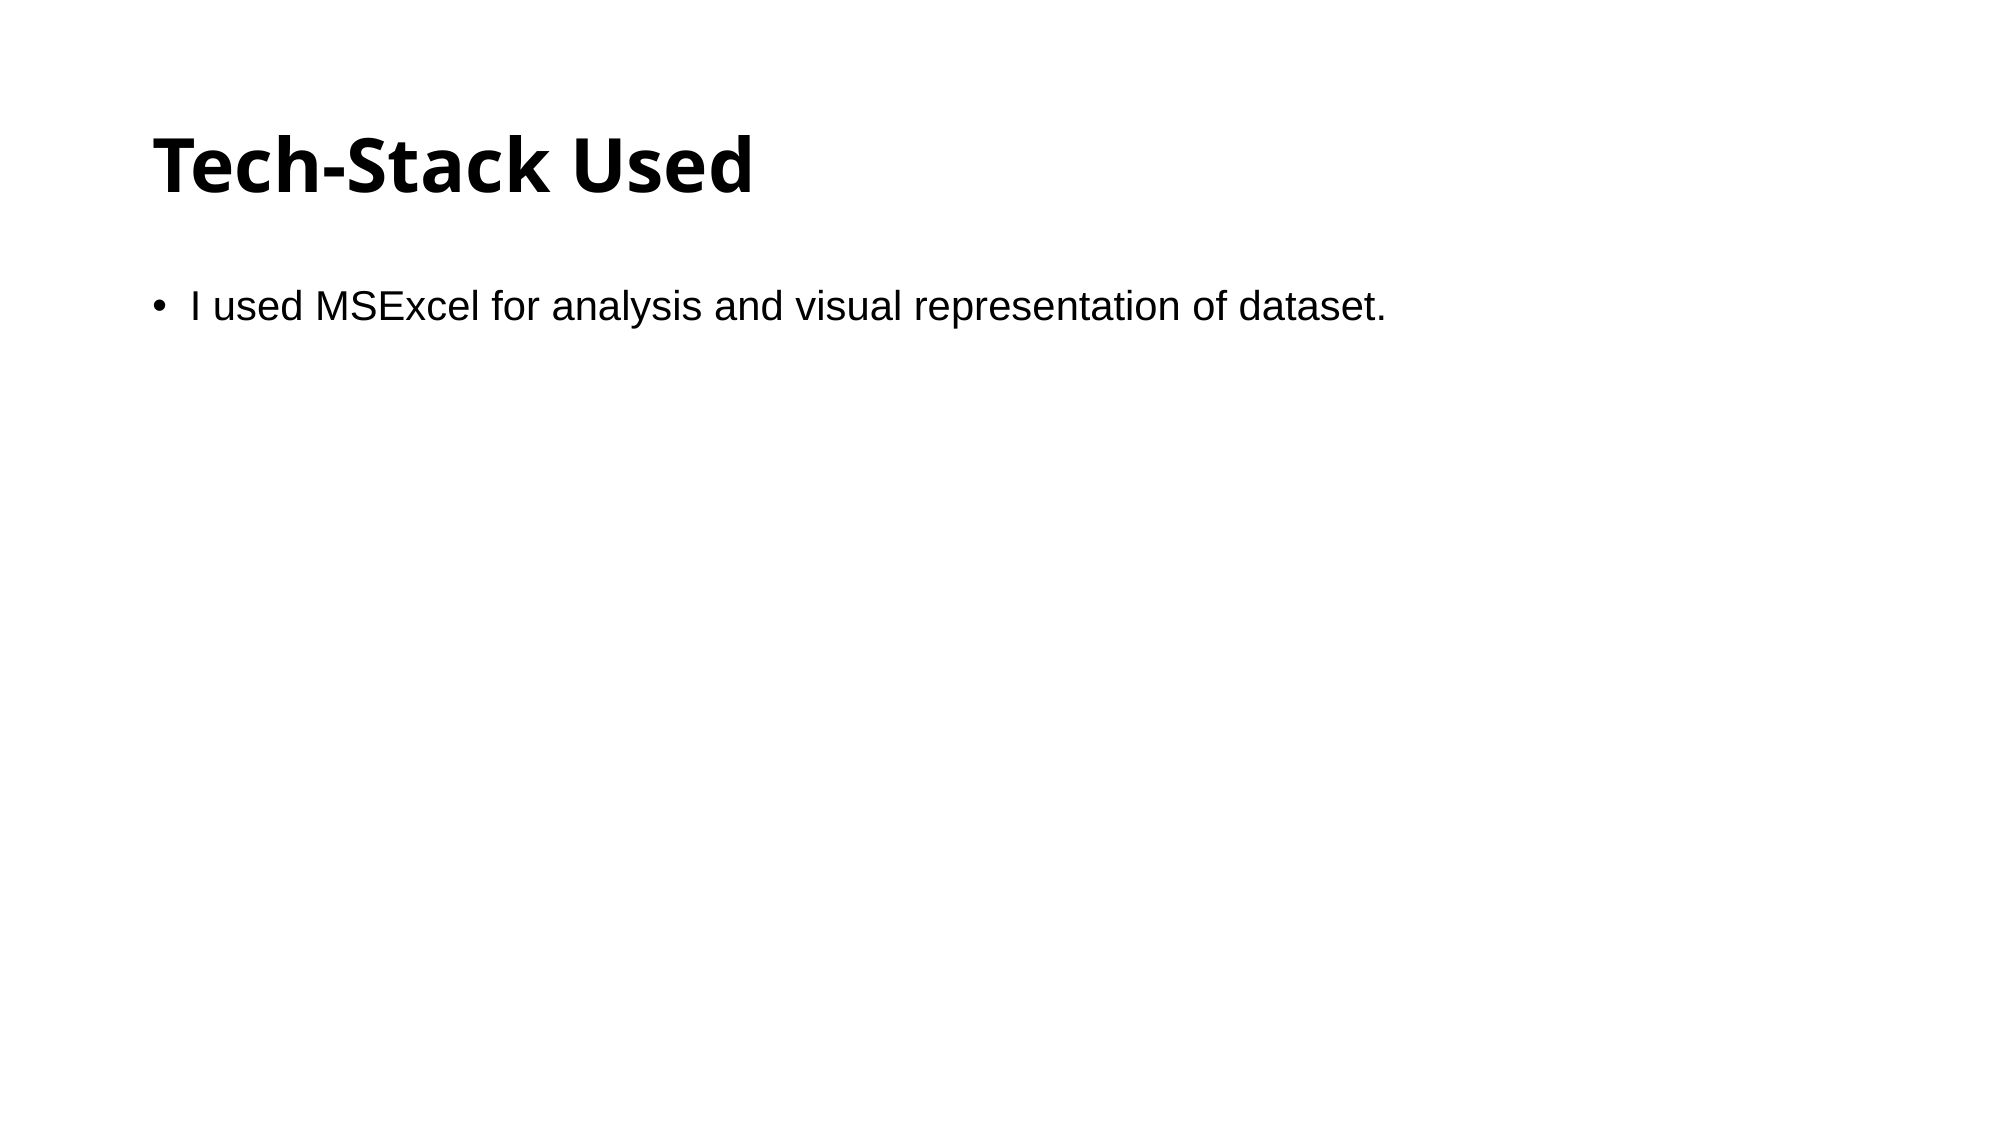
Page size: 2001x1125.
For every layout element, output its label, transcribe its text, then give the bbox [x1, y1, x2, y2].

list I used MSExcel for analysis and visual representation of dataset. [137, 277, 1863, 1014]
title Tech-Stack Used [137, 59, 1863, 277]
